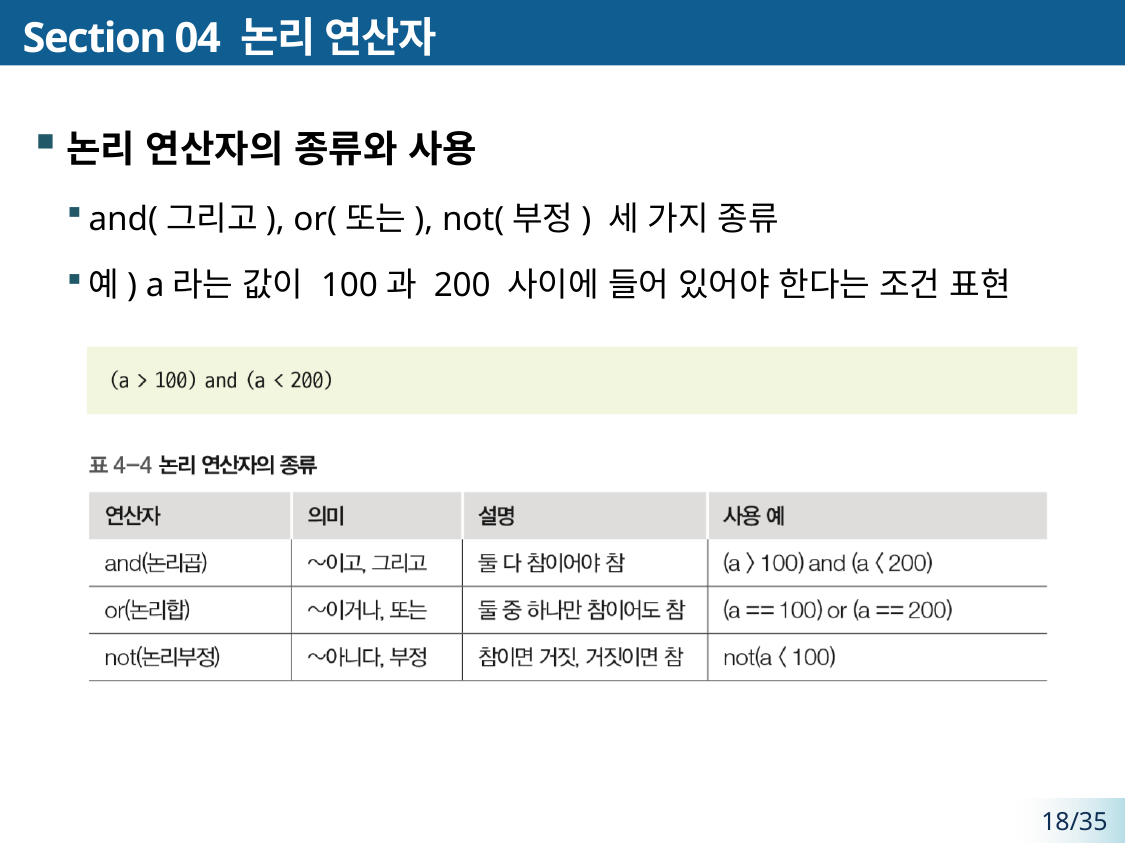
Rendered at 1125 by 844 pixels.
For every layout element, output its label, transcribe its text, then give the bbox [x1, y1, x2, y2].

title Section 04 논리 연산자 [7, 6, 966, 65]
picture [82, 337, 1080, 423]
picture [82, 447, 1054, 687]
list 논리 연산자의 종류와 사용 and(그리고), or(또는), not(부정) 세 가지 종류 예) a라는 값이 100과 200 사이에 들어 있어야 한다는 조건 표현 [7, 95, 1111, 793]
